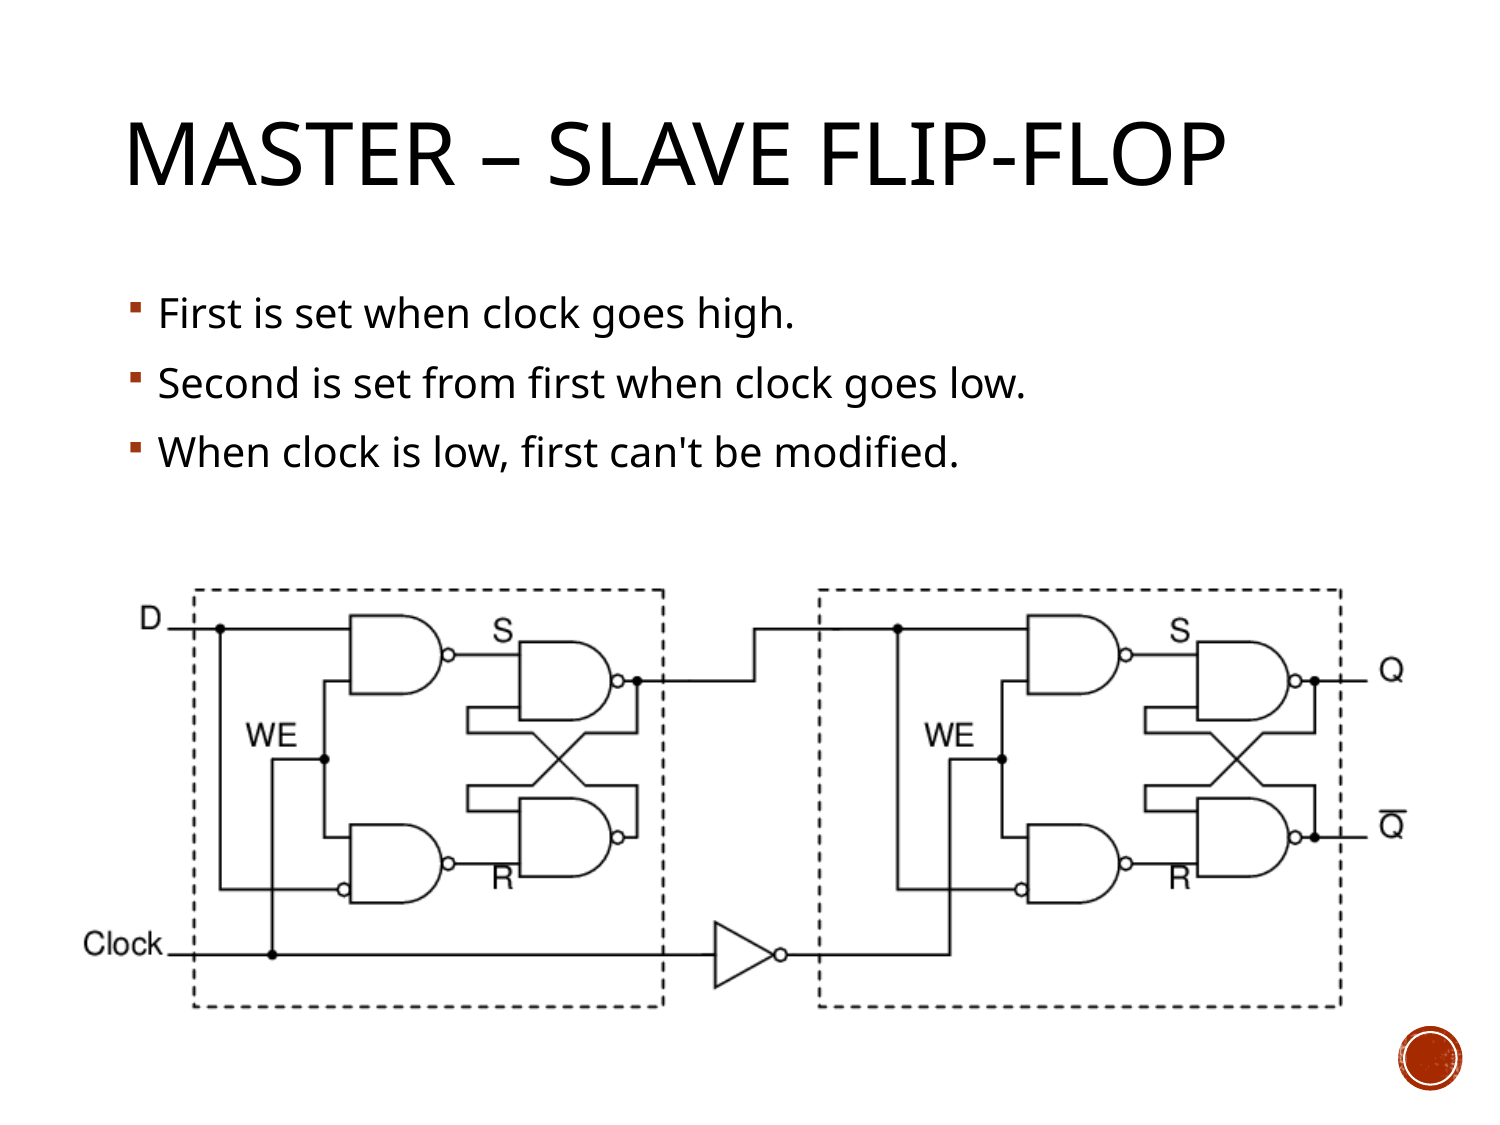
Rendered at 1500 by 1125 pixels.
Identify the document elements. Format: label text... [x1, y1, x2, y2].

list First is set when clock goes high. Second is set from first when clock goes low. When clock is low, first can't be modified. [112, 284, 1388, 580]
picture [75, 581, 1414, 1016]
title Master – Slave Flip-flop [107, 24, 1382, 289]
